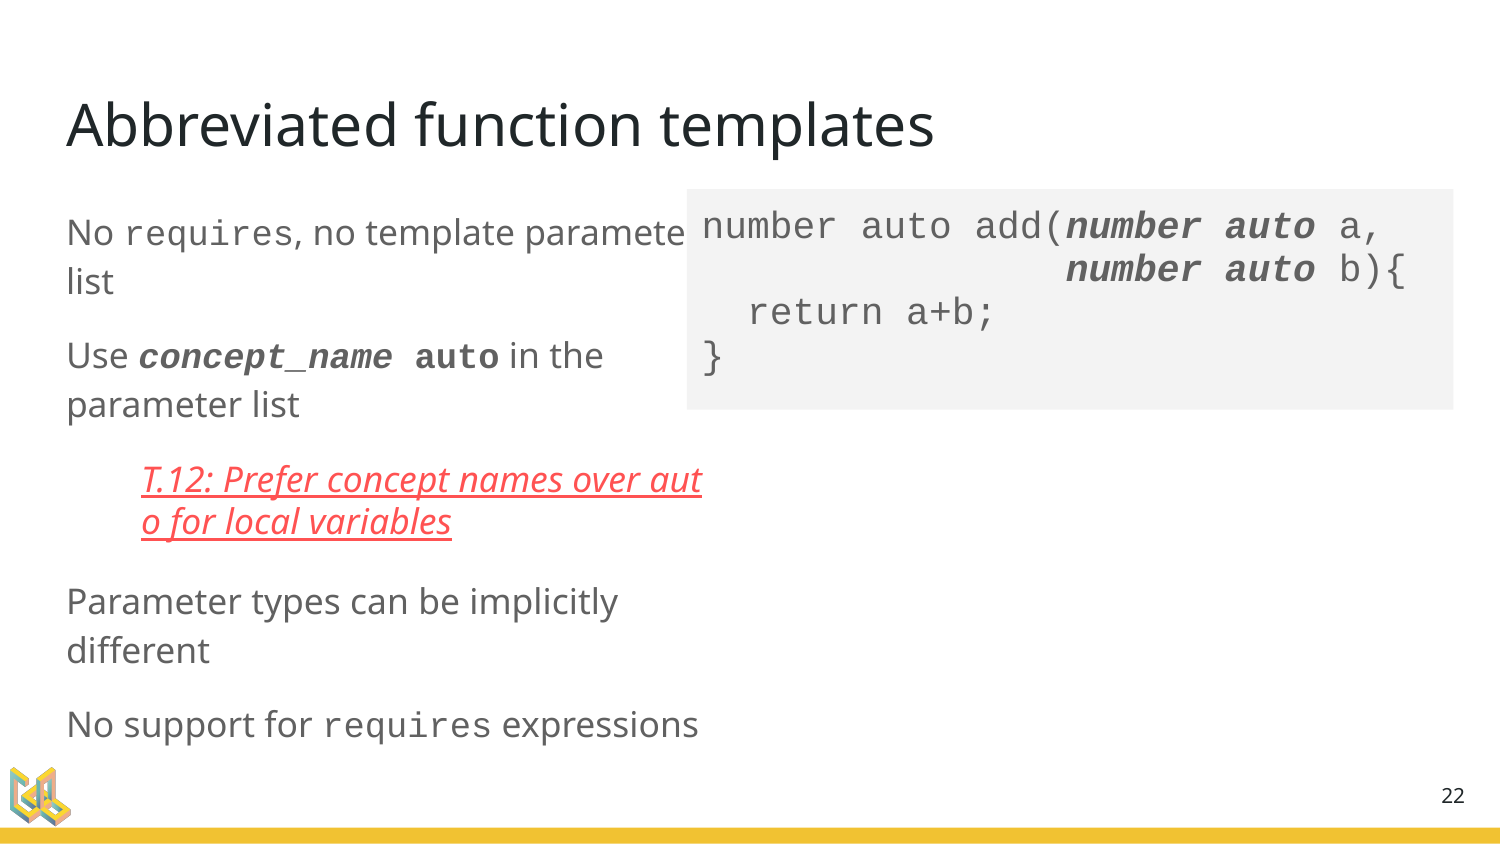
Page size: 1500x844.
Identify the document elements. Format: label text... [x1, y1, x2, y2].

list No requires, no template parameter list Use concept_name auto in the parameter list T.12: Prefer concept names over auto for local variables Parameter types can be implicitly different No support for requires expressions [51, 189, 727, 750]
picture [8, 765, 72, 829]
list number auto add(number auto a, number auto b){ return a+b; } [686, 189, 1454, 410]
title Abbreviated function templates [51, 72, 1449, 167]
slide_number ‹#› [1389, 764, 1480, 830]
